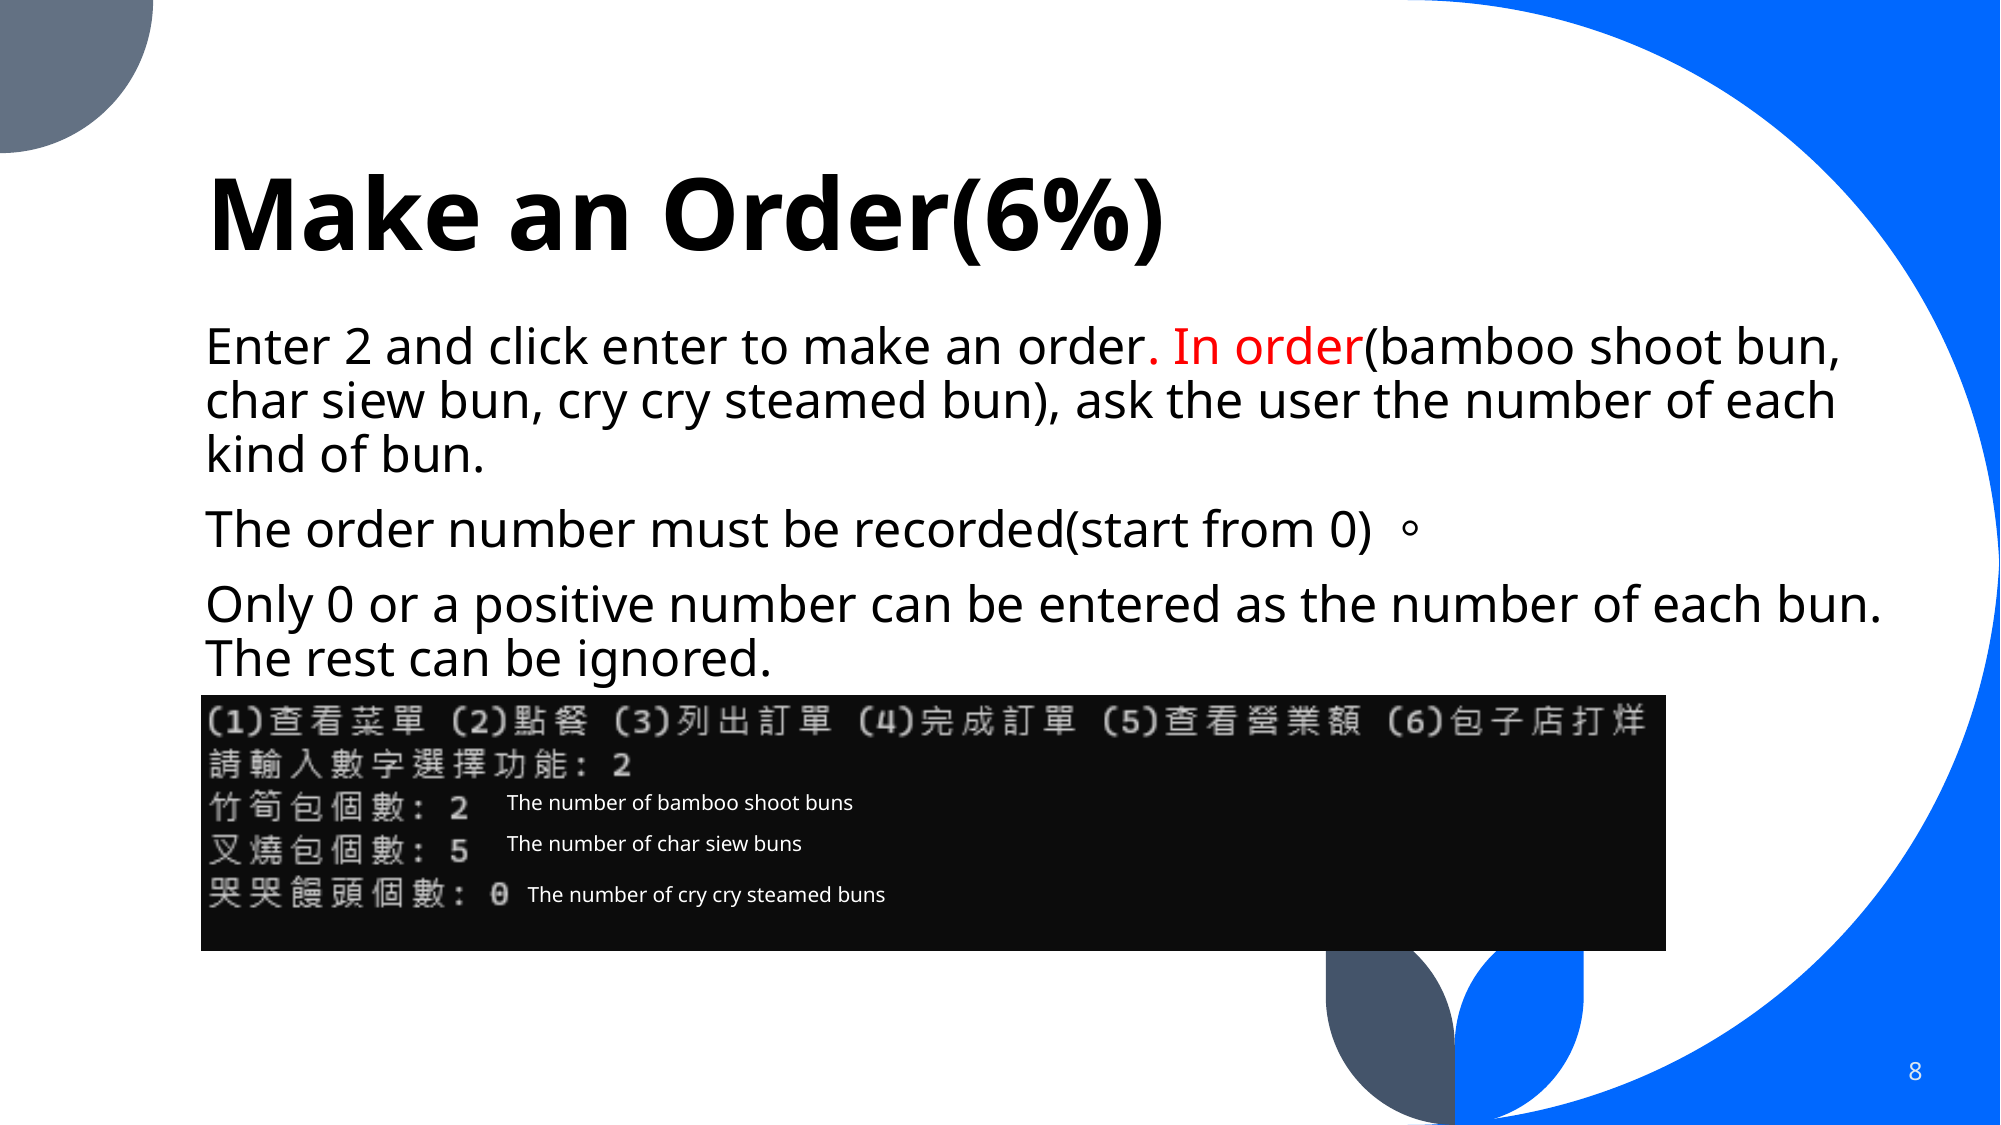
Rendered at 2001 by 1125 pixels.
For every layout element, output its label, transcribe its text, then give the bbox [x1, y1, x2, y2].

title Make an Order(6%) [191, 62, 1796, 280]
slide_number 8 [1665, 1042, 1938, 1103]
picture [201, 695, 1666, 951]
list Enter 2 and click enter to make an order. In order(bamboo shoot bun, char siew bun, cry cry steamed bun), ask the user the number of each kind of bun. The order number must be recorded(start from 0)。 Only 0 or a positive number can be entered as the number of each bun. The rest can be ignored. [190, 313, 1900, 1086]
